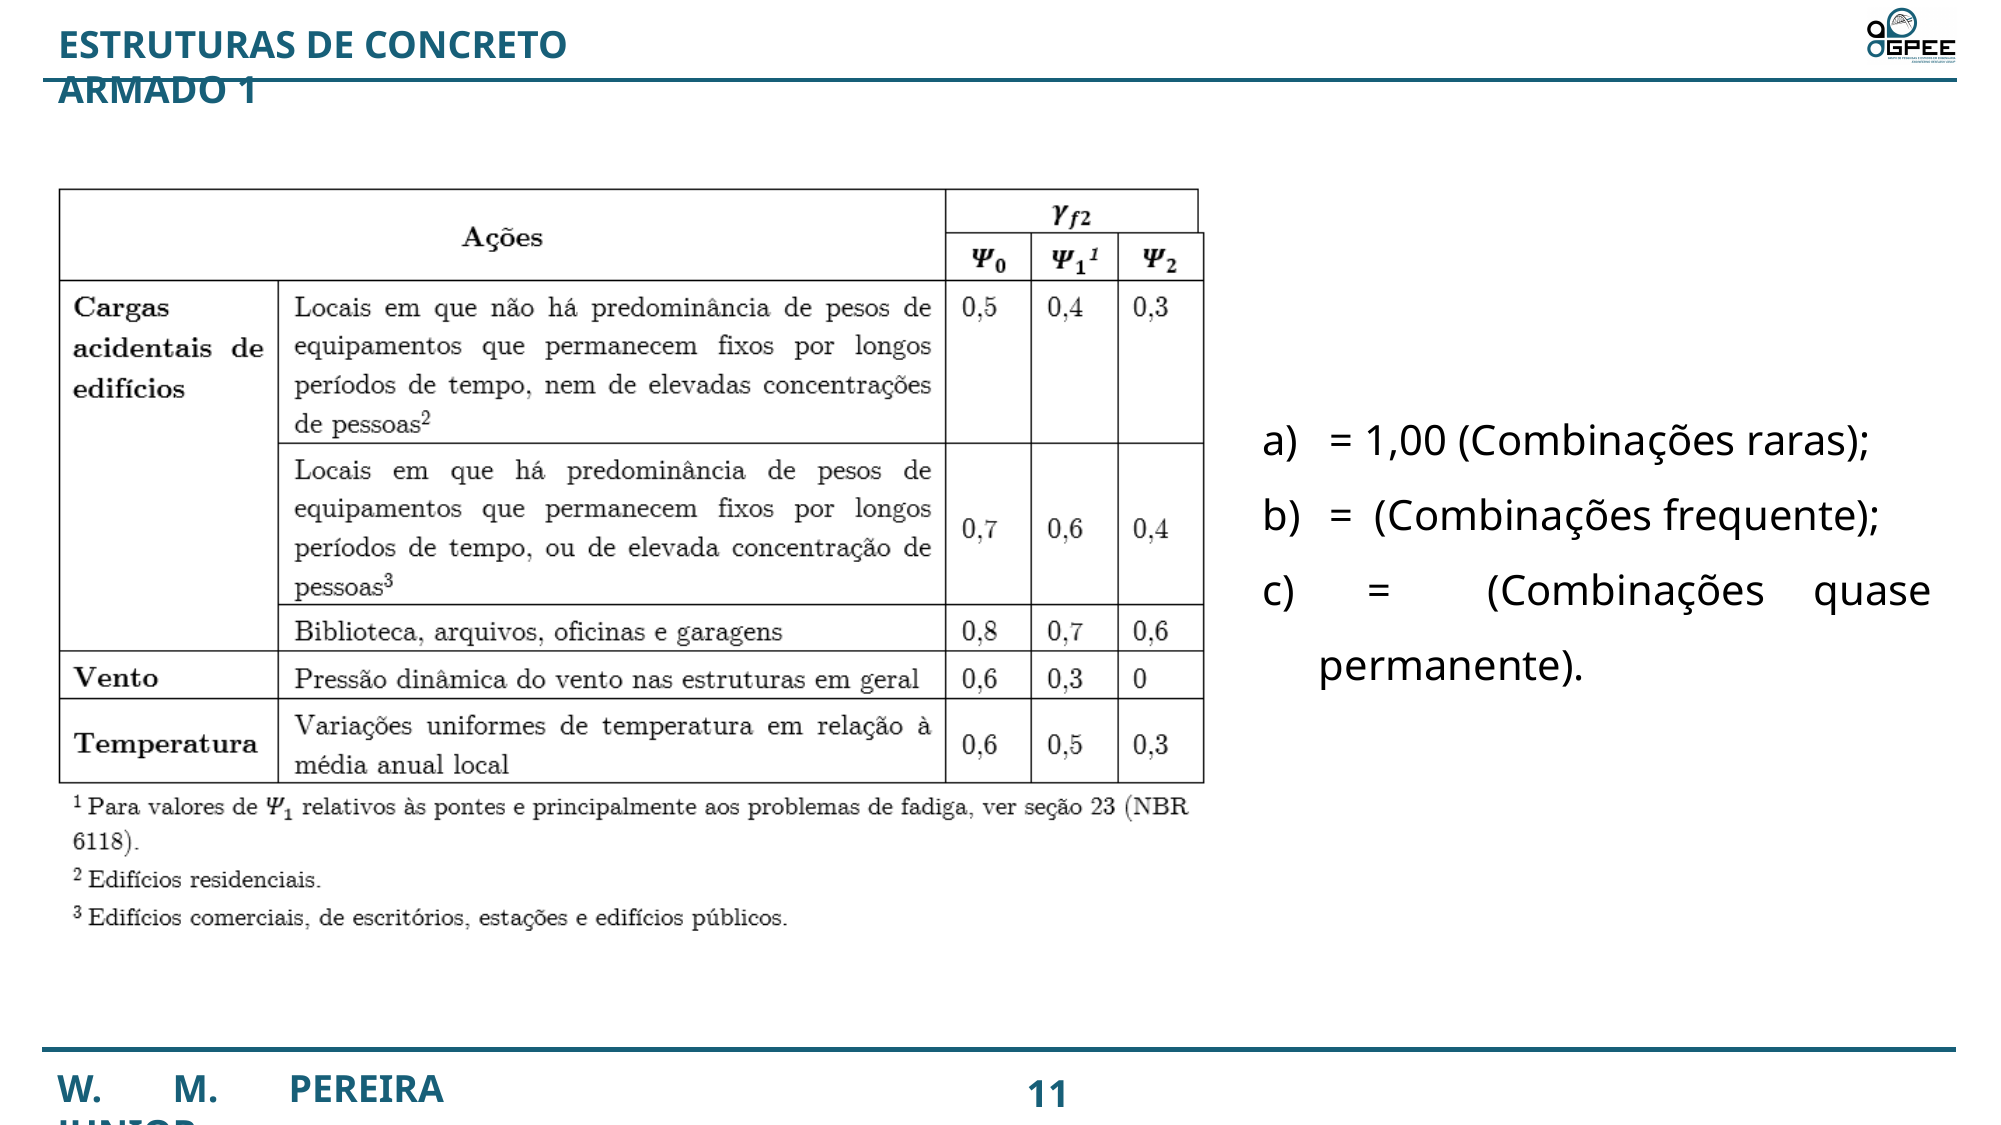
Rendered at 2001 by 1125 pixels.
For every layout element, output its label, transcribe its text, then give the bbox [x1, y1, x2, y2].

text_box 11 [999, 1062, 1098, 1125]
picture [52, 186, 1214, 939]
text_box ESTRUTURAS DE CONCRETO ARMADO 1 [43, 91, 729, 119]
picture [1866, 6, 1957, 65]
text_box ESTRUTURAS DE CONCRETO ARMADO 1 [43, 13, 729, 79]
text_box W. M. PEREIRA JUNIOR [42, 1058, 460, 1125]
